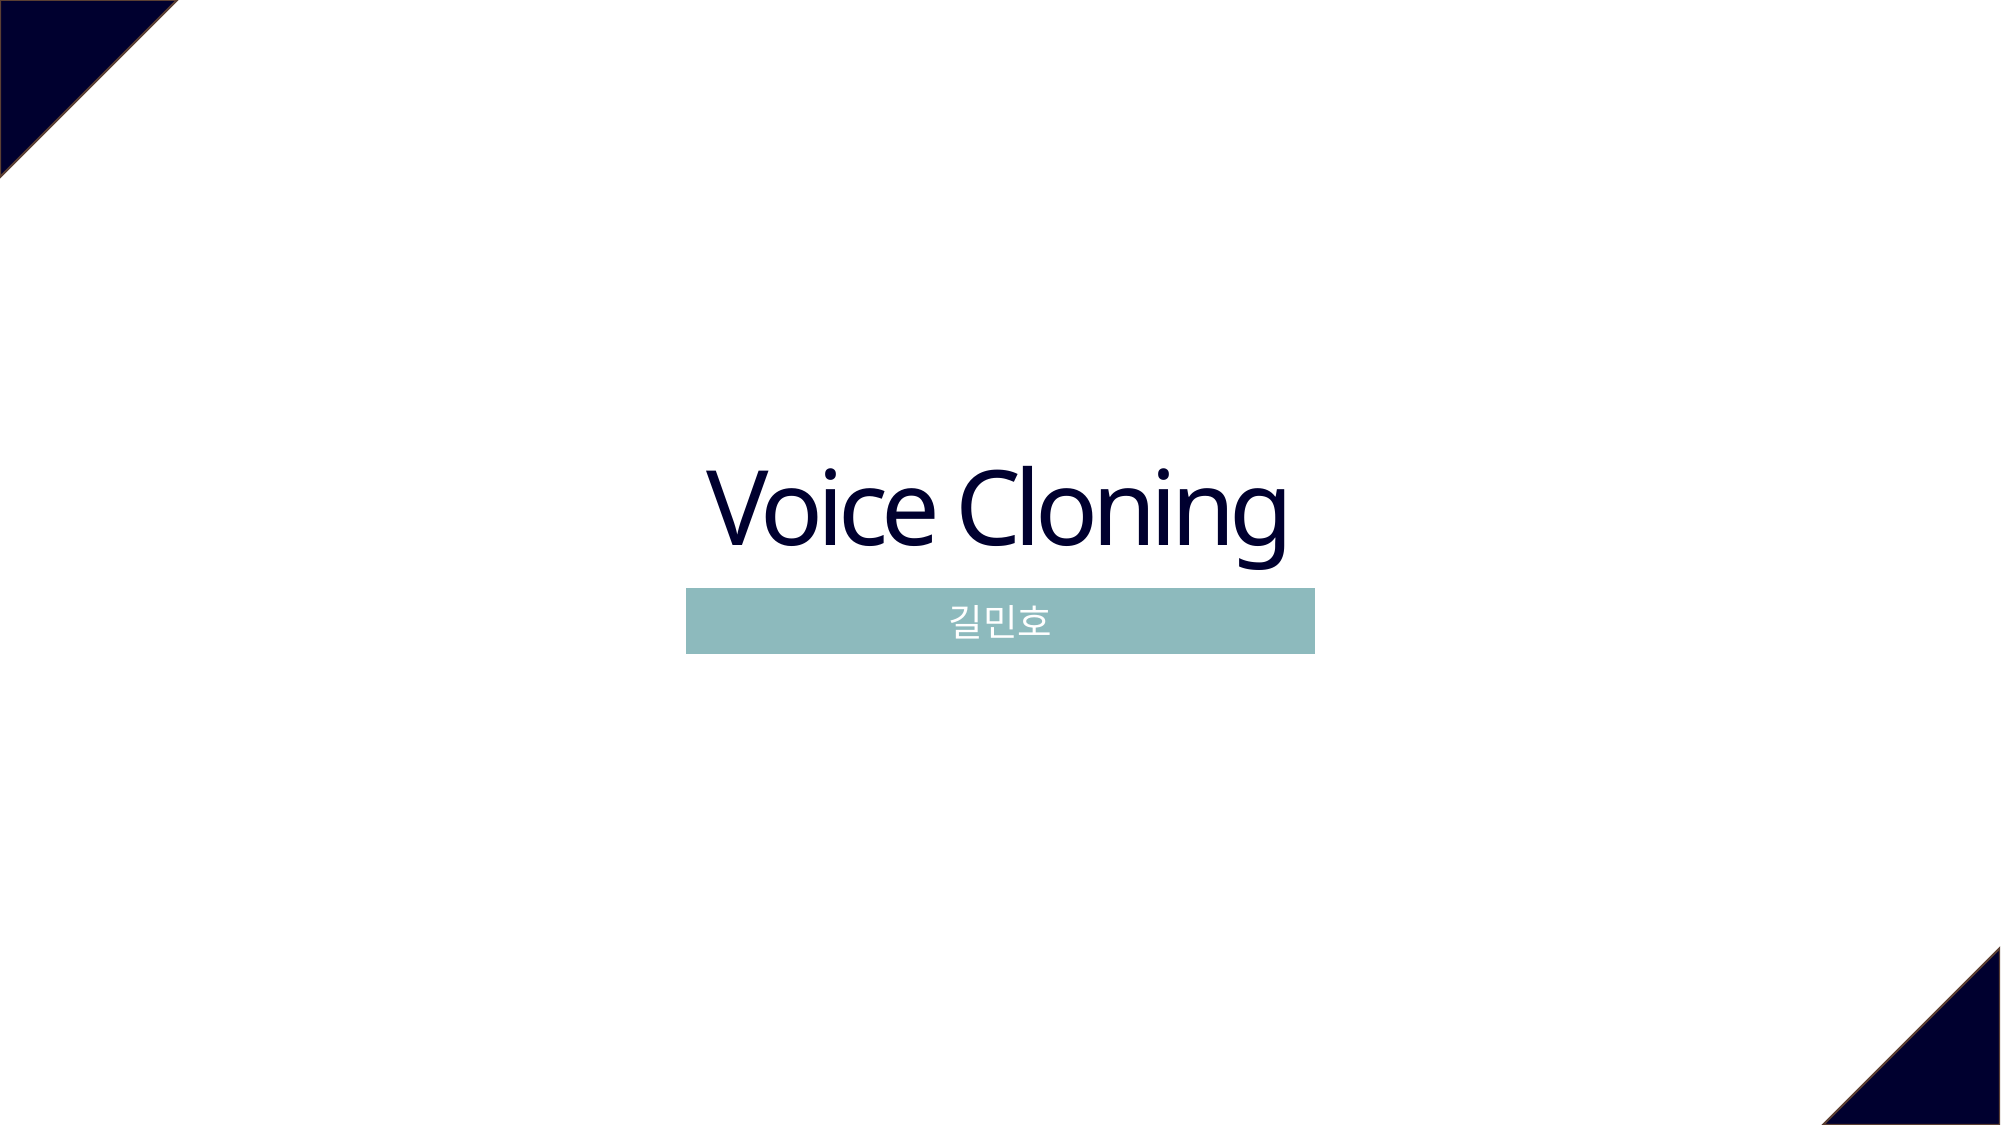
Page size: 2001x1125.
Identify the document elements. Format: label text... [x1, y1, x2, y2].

text_box 길민호 [686, 588, 1315, 654]
text_box Voice Cloning [691, 433, 1309, 574]
